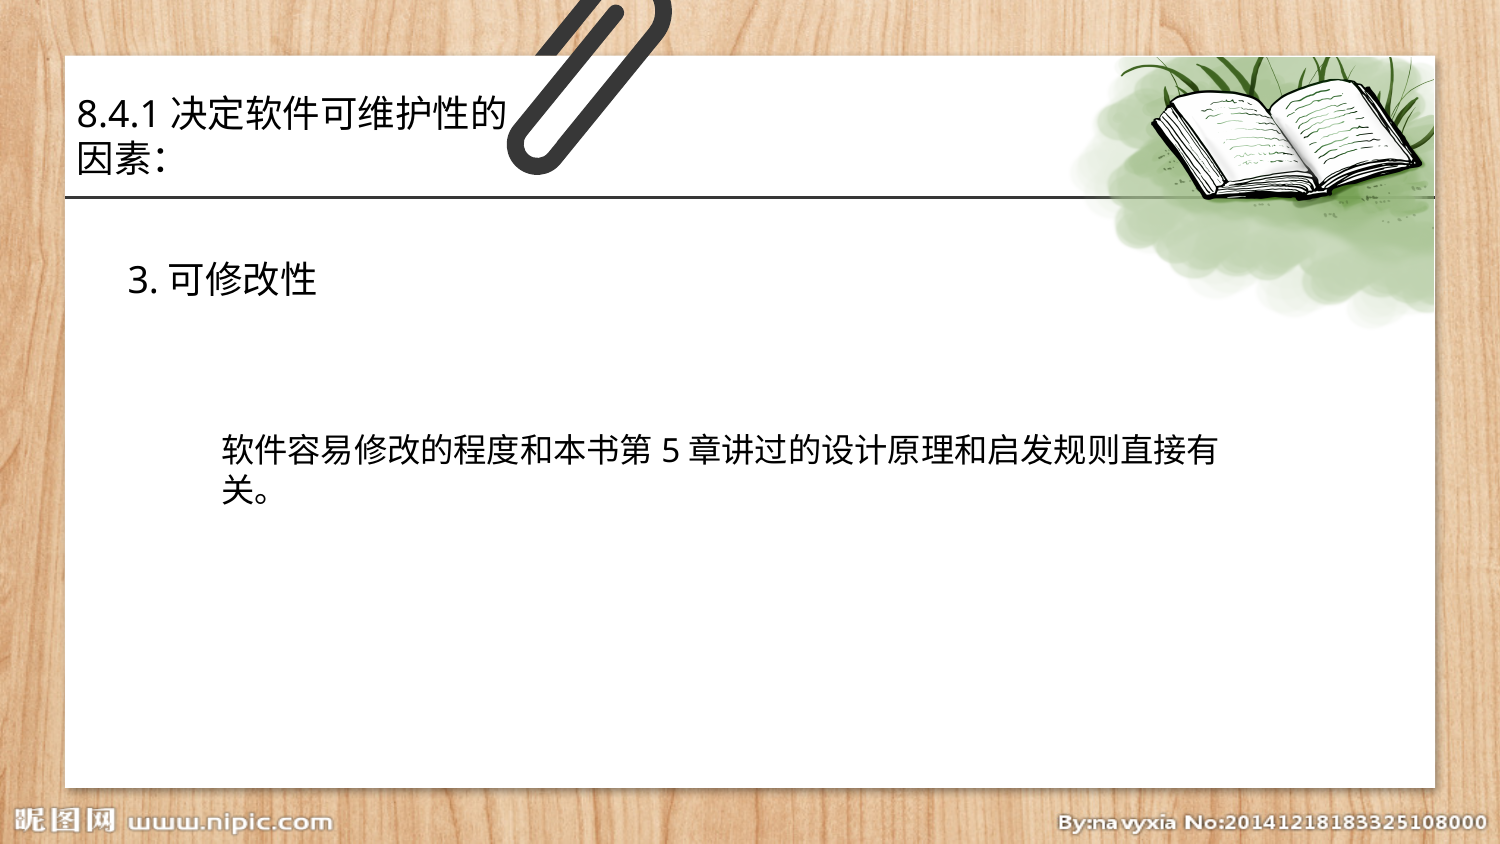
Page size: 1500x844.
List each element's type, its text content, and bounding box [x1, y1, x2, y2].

text_box 3.可修改性 [112, 248, 502, 308]
picture [1051, 56, 1435, 356]
picture [558, 0, 655, 55]
picture [0, 0, 1500, 844]
text_box 软件容易修改的程度和本书第5章讲过的设计原理和启发规则直接有关。 [206, 421, 1258, 517]
text_box 8.4.1决定软件可维护性的因素： [61, 82, 532, 188]
